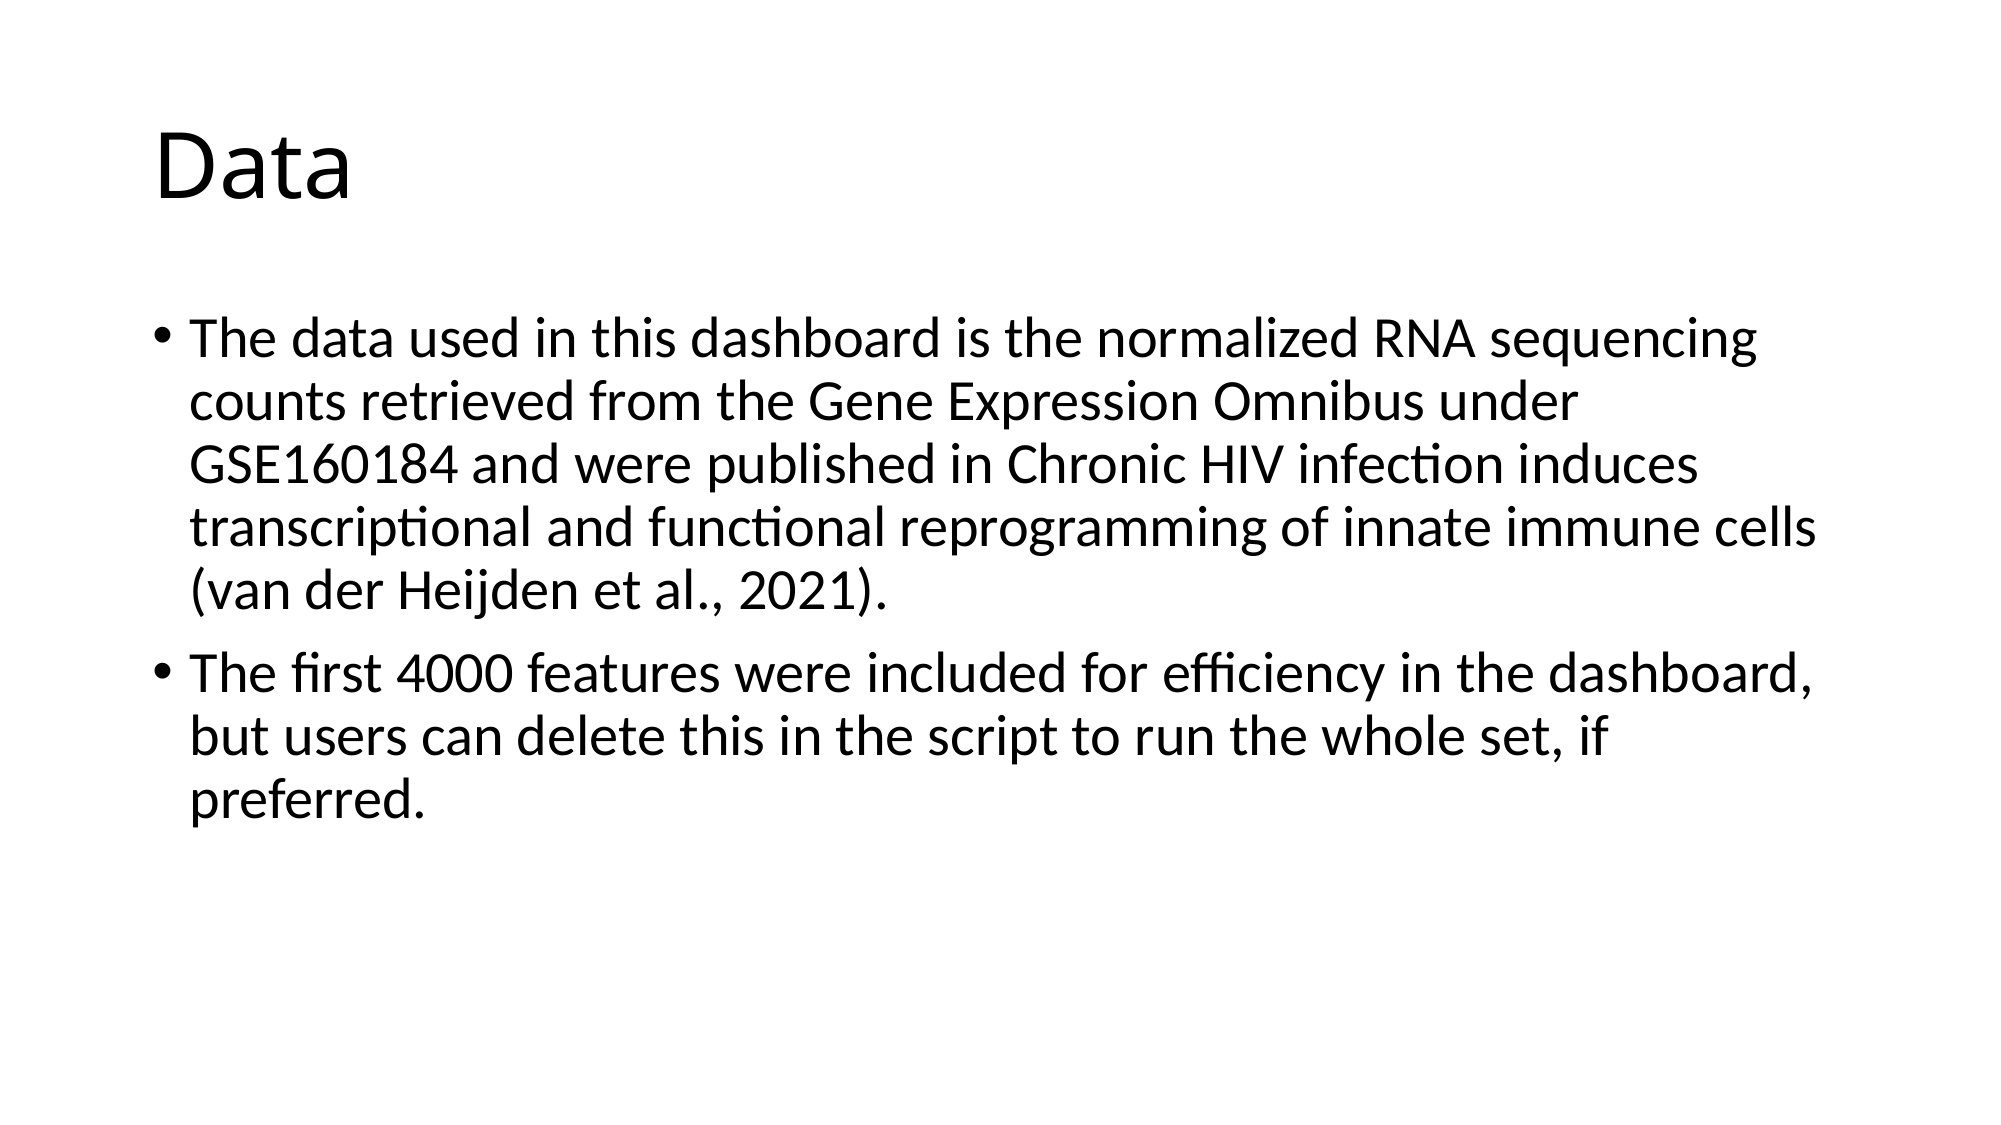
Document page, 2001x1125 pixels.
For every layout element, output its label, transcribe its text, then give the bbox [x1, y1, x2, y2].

title Data [137, 59, 1863, 278]
list The data used in this dashboard is the normalized RNA sequencing counts retrieved from the Gene Expression Omnibus under GSE160184 and were published in Chronic HIV infection induces transcriptional and functional reprogramming of innate immune cells (van der Heijden et al., 2021). The first 4000 features were included for efficiency in the dashboard, but users can delete this in the script to run the whole set, if preferred. [137, 299, 1863, 1014]
